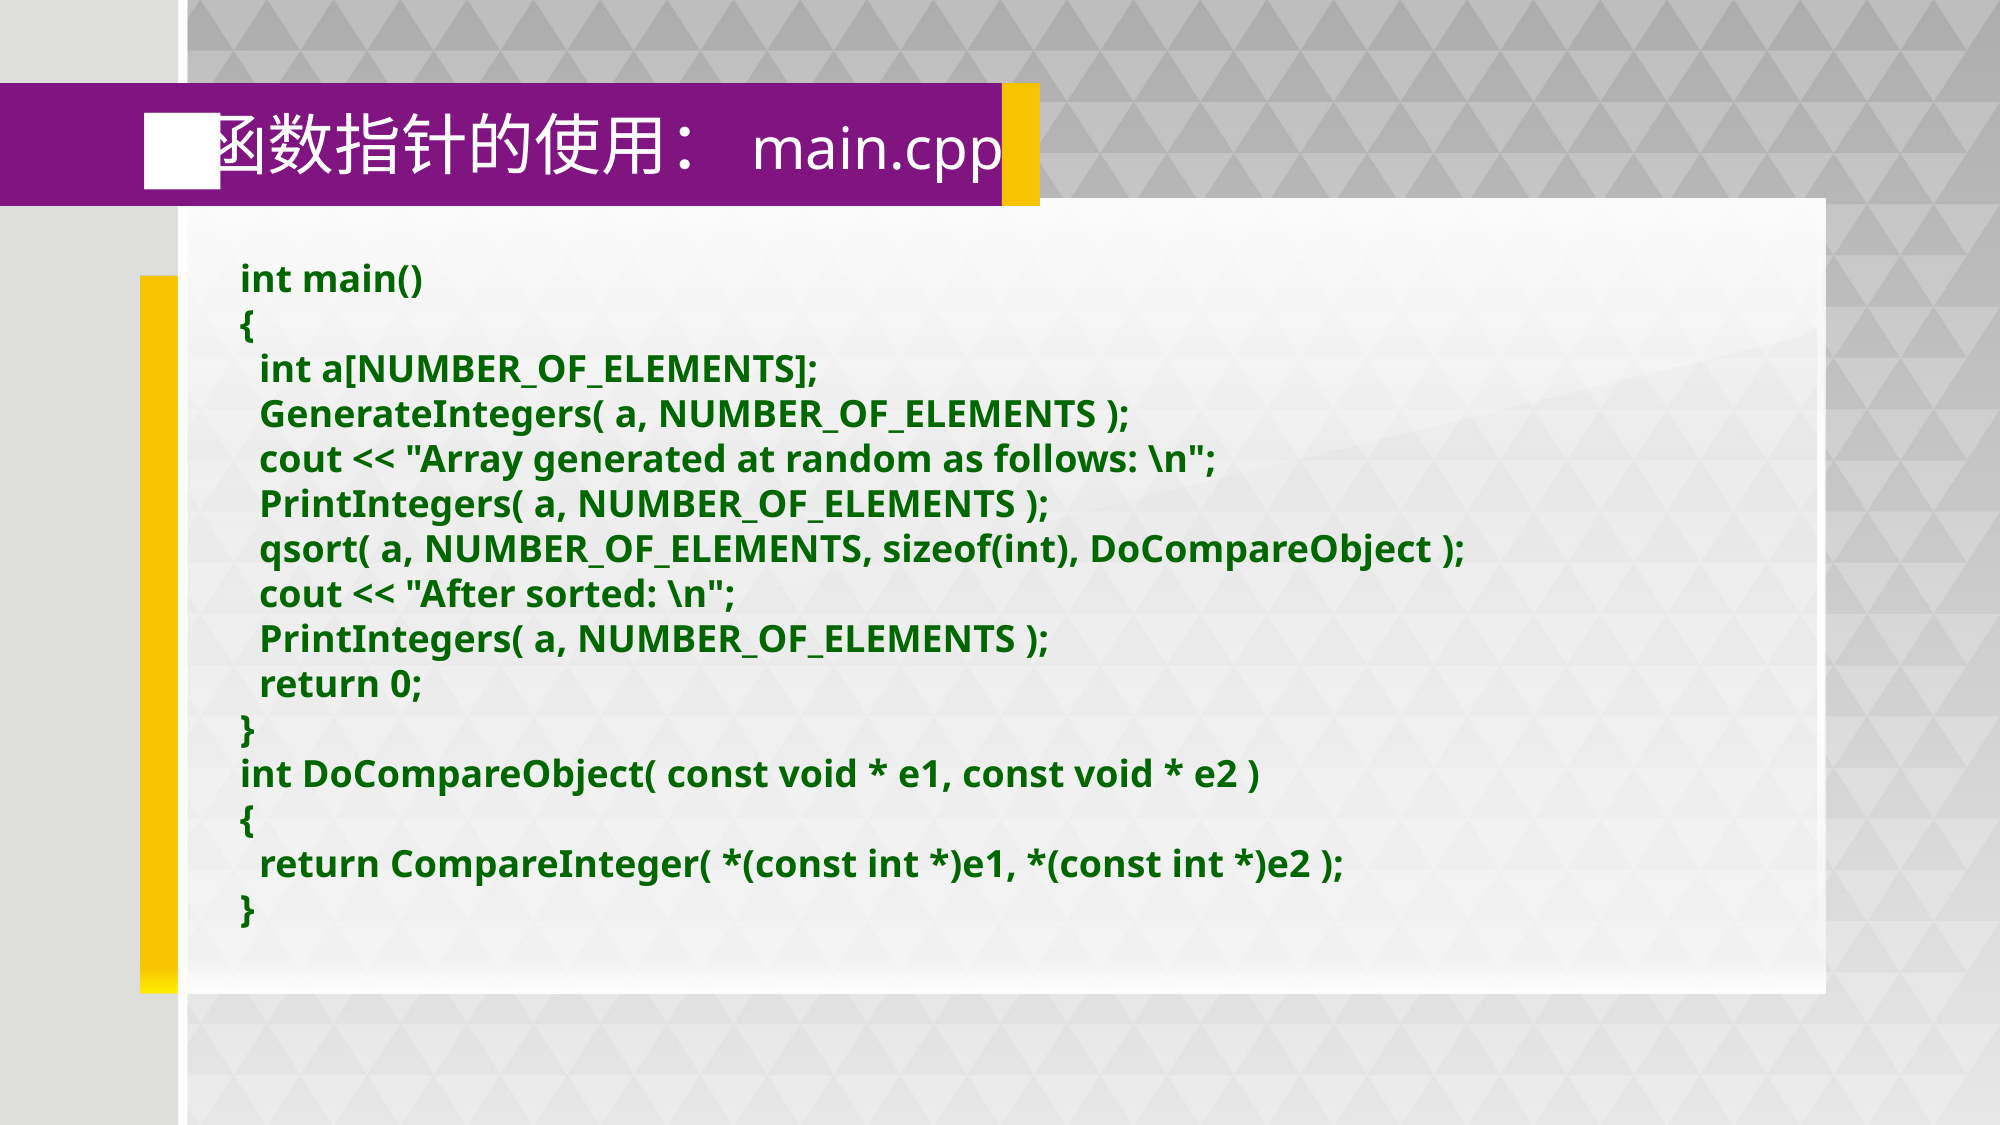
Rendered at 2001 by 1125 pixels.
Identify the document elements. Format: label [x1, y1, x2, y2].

picture [0, 0, 2000, 1125]
text_box [120, 69, 1017, 206]
